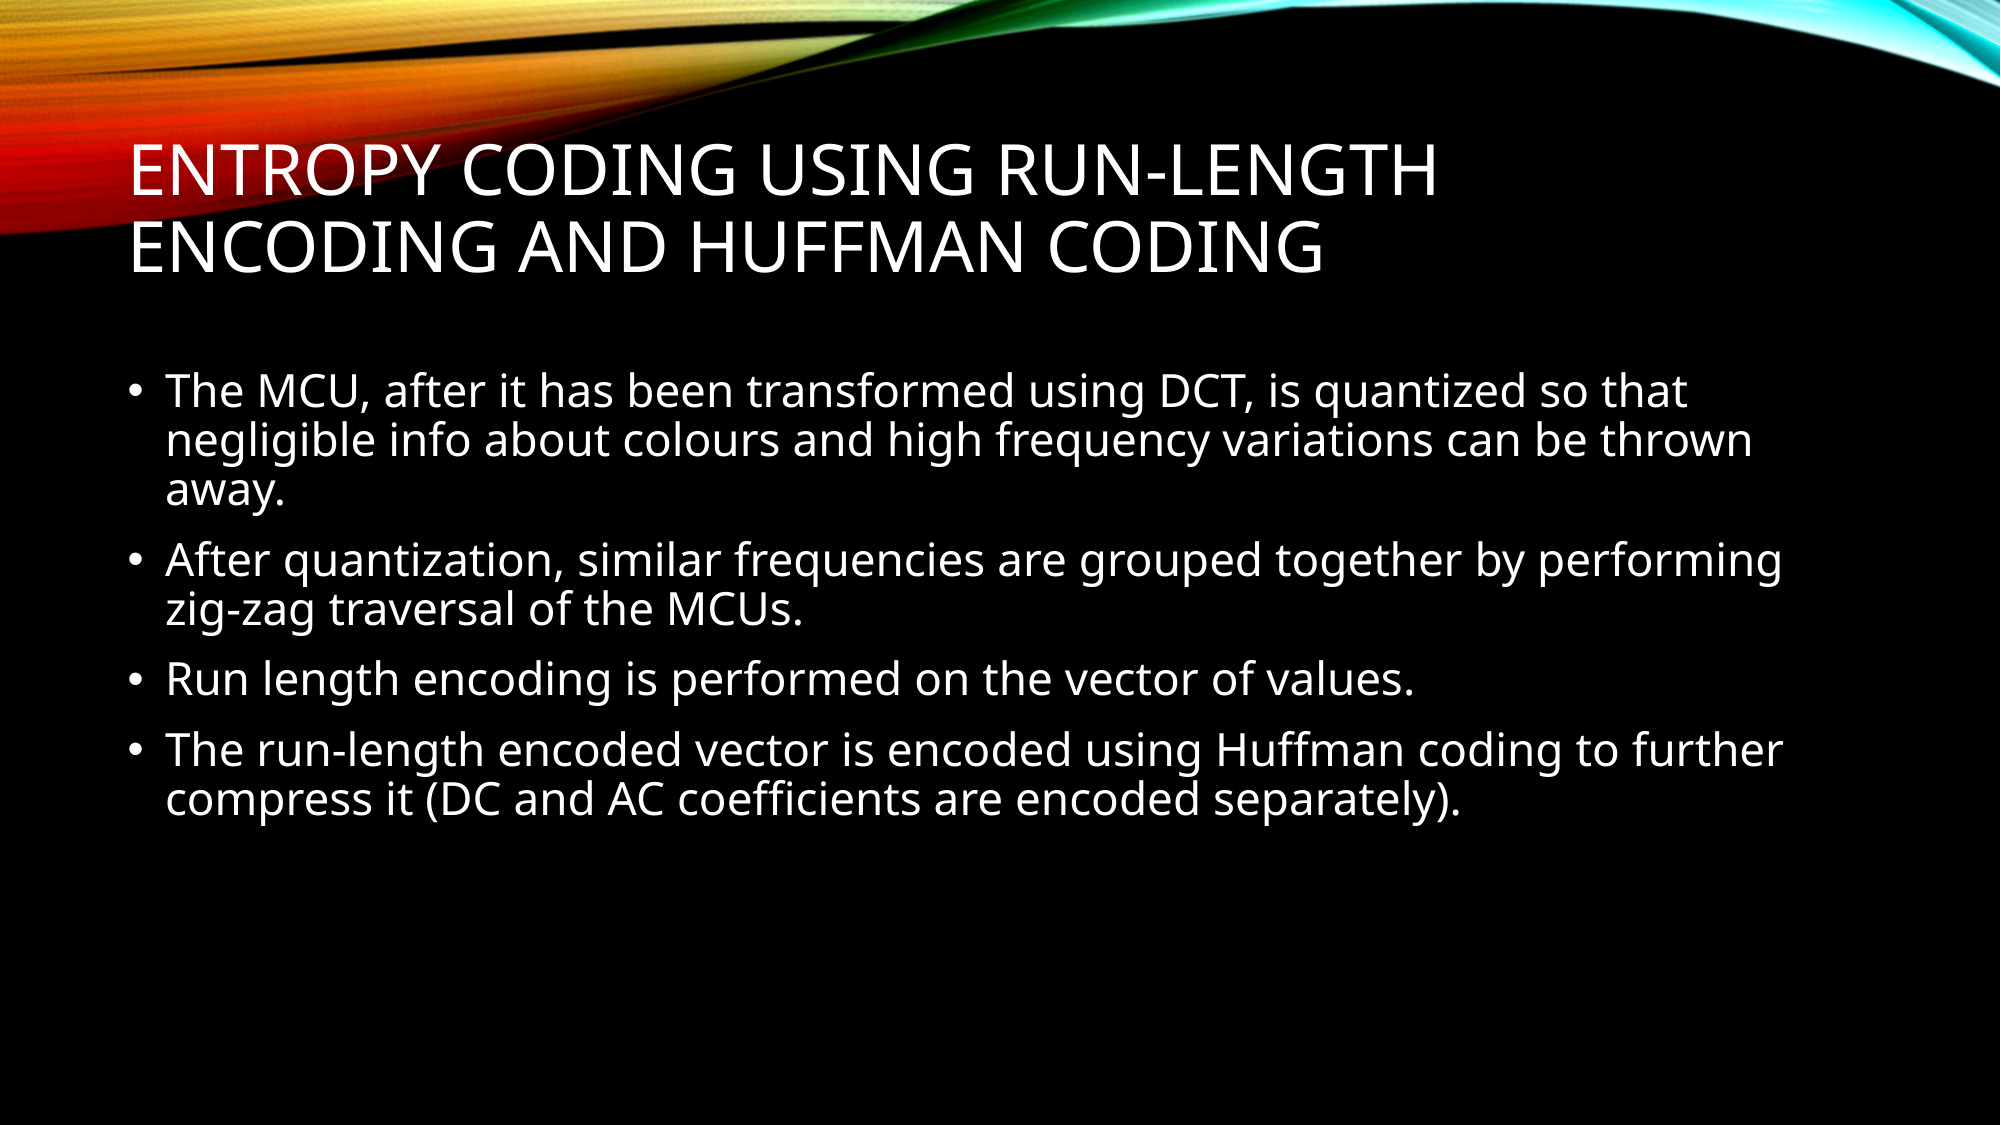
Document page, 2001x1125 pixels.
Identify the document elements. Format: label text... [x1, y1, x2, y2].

title Entropy Coding Using Run-Length Encoding and Huffman Coding [112, 104, 1525, 317]
list The MCU, after it has been transformed using DCT, is quantized so that negligible info about colours and high frequency variations can be thrown away. After quantization, similar frequencies are grouped together by performing zig-zag traversal of the MCUs. Run length encoding is performed on the vector of values. The run-length encoded vector is encoded using Huffman coding to further compress it (DC and AC coefficients are encoded separately). [112, 360, 1888, 1021]
picture [0, 0, 2000, 237]
